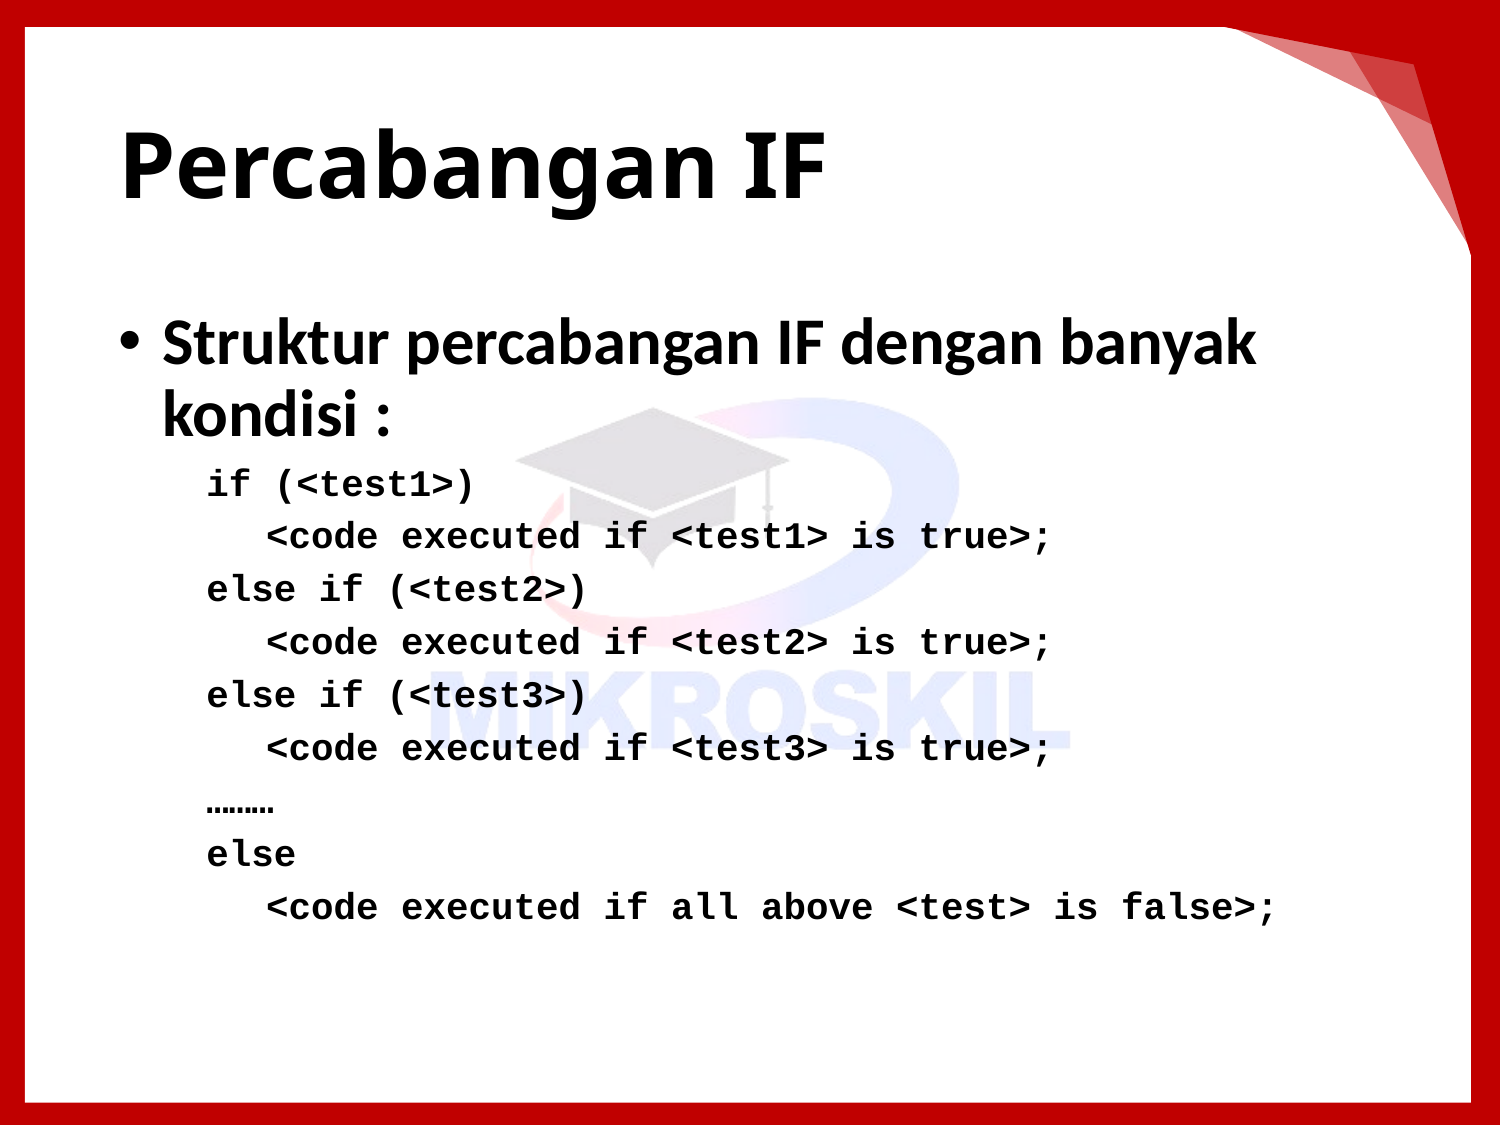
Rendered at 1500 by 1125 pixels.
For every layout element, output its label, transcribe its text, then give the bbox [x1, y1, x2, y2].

list Struktur percabangan IF dengan banyak kondisi : if (<test1>) <code executed if <test1> is true>; else if (<test2>) <code executed if <test2> is true>; else if (<test3>) <code executed if <test3> is true>; ……… else <code executed if all above <test> is false>; [103, 299, 1397, 1014]
title Percabangan IF [103, 59, 1397, 278]
